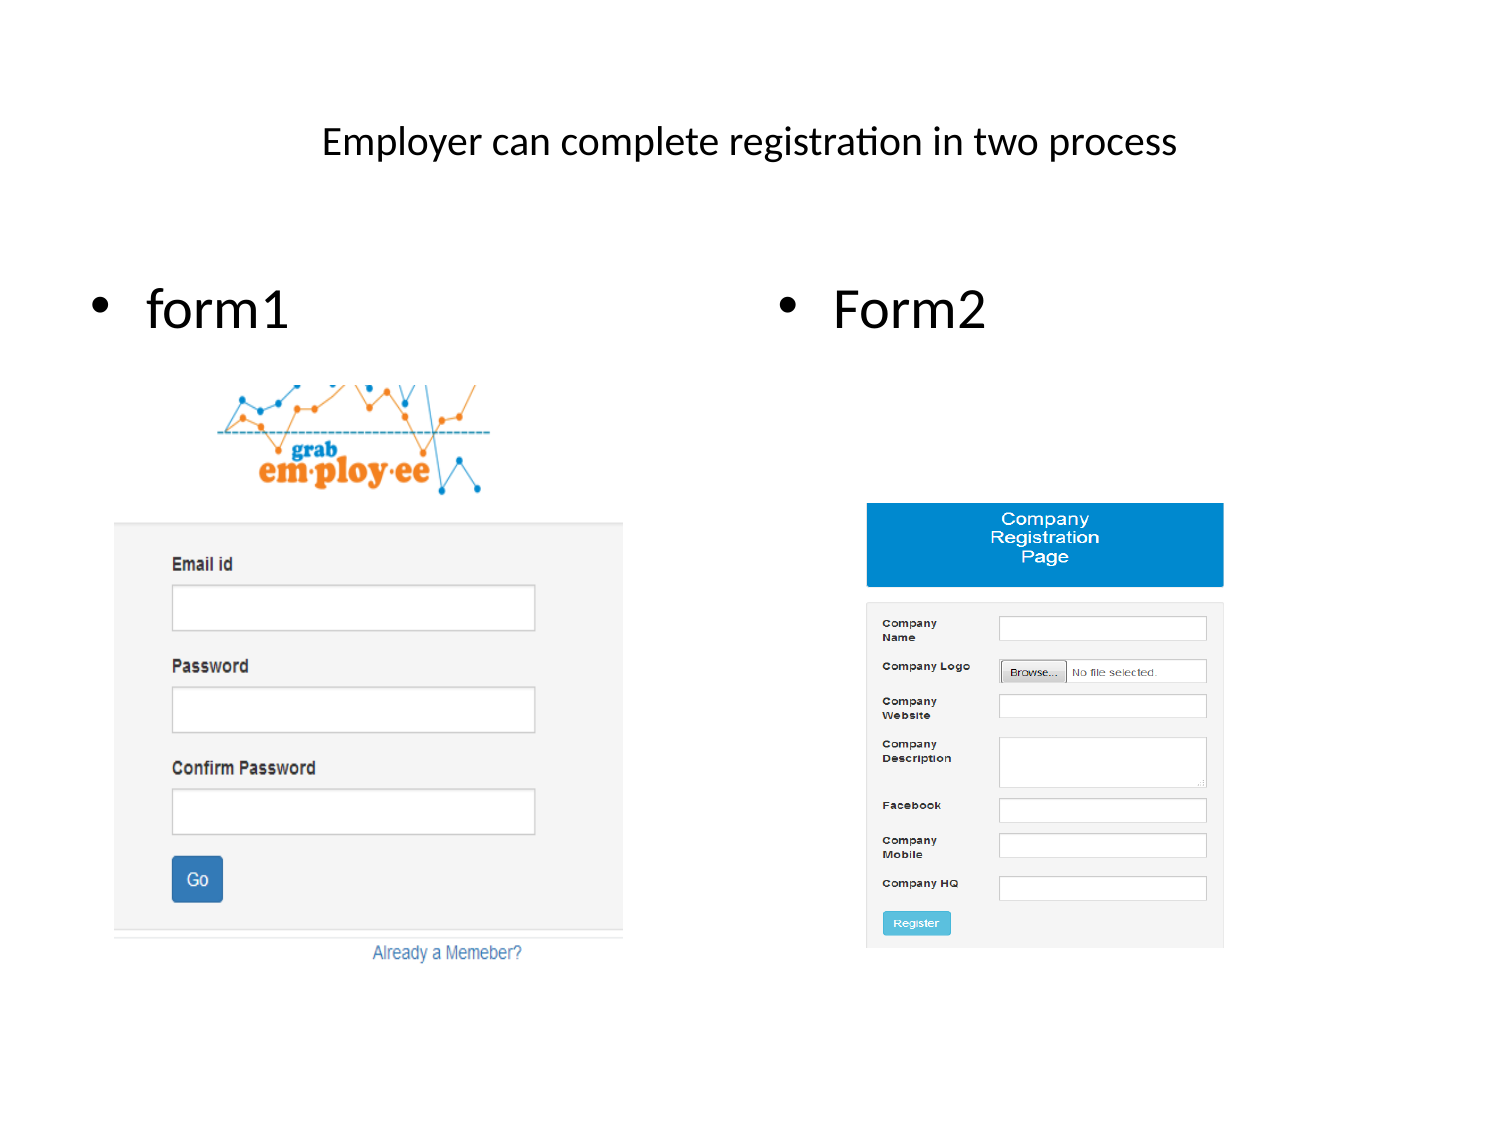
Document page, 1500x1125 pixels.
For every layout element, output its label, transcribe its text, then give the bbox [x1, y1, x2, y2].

title Employer can complete registration in two process [75, 45, 1425, 233]
list form1 [75, 262, 738, 1005]
picture [114, 385, 623, 991]
list Form2 [762, 262, 1425, 1005]
picture [851, 503, 1278, 948]
